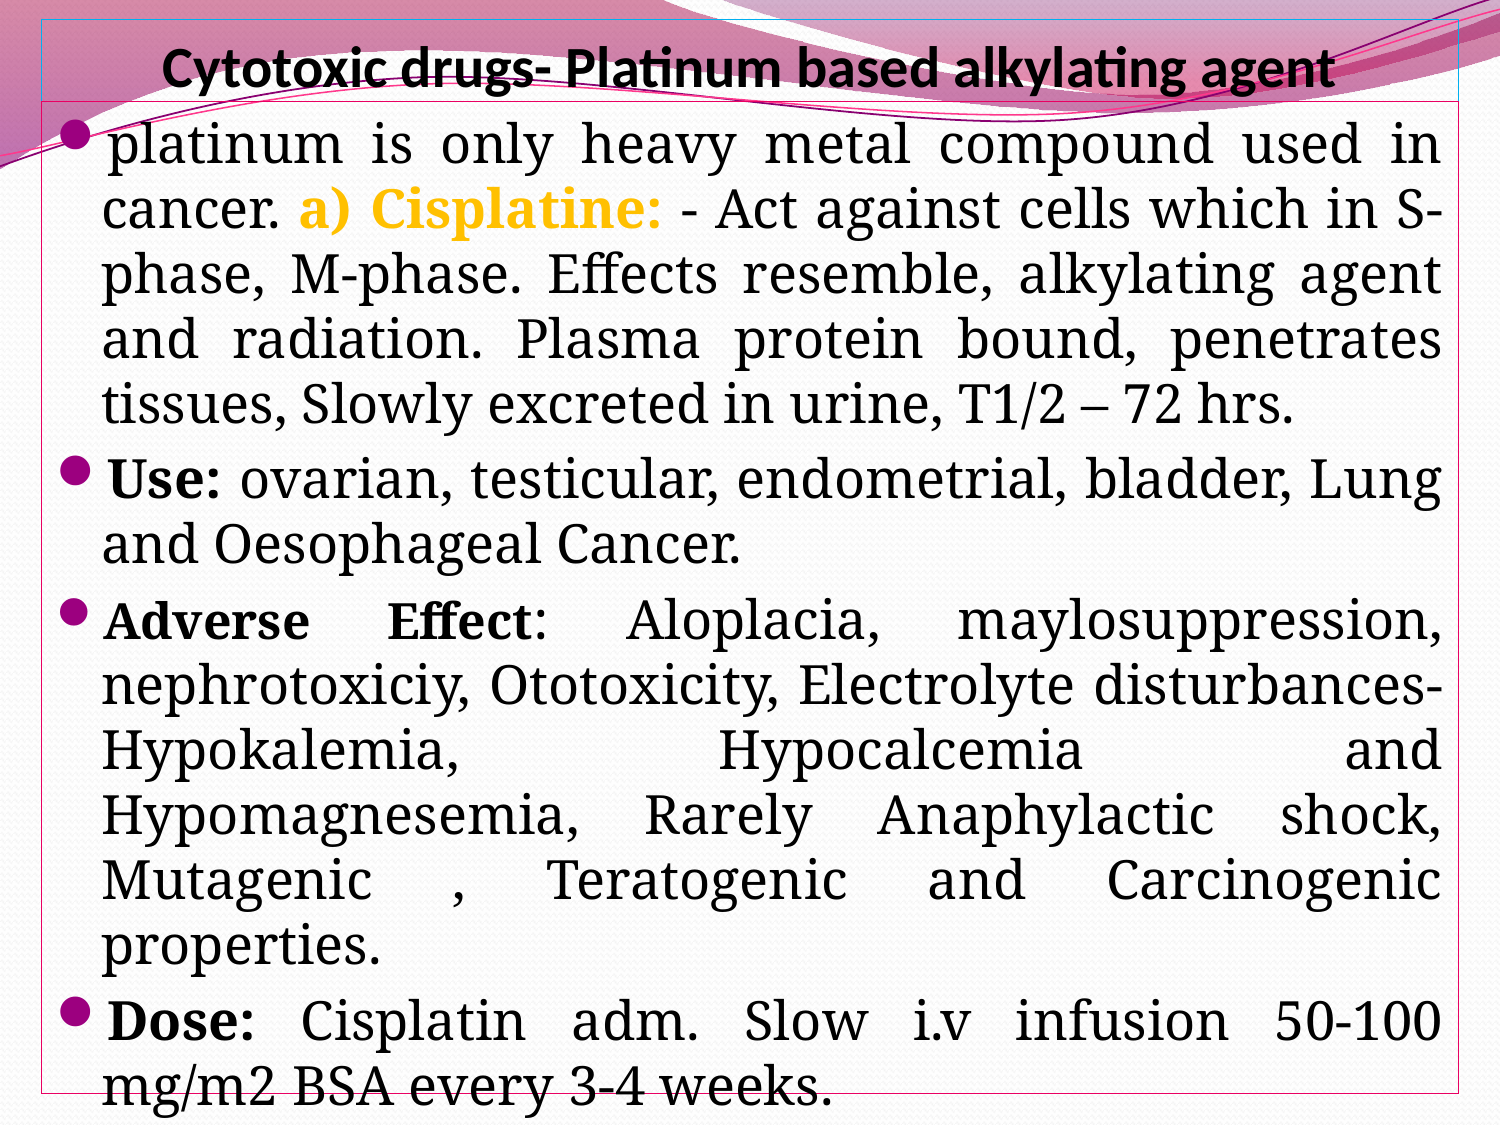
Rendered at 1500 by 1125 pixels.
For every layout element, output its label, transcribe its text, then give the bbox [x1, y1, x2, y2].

title Cytotoxic drugs- Platinum based alkylating agent [41, 19, 1459, 101]
list platinum is only heavy metal compound used in cancer. a) Cisplatine: - Act against cells which in S- phase, M-phase. Effects resemble, alkylating agent and radiation. Plasma protein bound, penetrates tissues, Slowly excreted in urine, T1/2 – 72 hrs. Use: ovarian, testicular, endometrial, bladder, Lung and Oesophageal Cancer. Adverse Effect: Aloplacia, maylosuppression, nephrotoxiciy, Ototoxicity, Electrolyte disturbances- Hypokalemia, Hypocalcemia and Hypomagnesemia, Rarely Anaphylactic shock, Mutagenic , Teratogenic and Carcinogenic properties. Dose: Cisplatin adm. Slow i.v infusion 50-100 mg/m2 BSA every 3-4 weeks. [41, 101, 1459, 1094]
